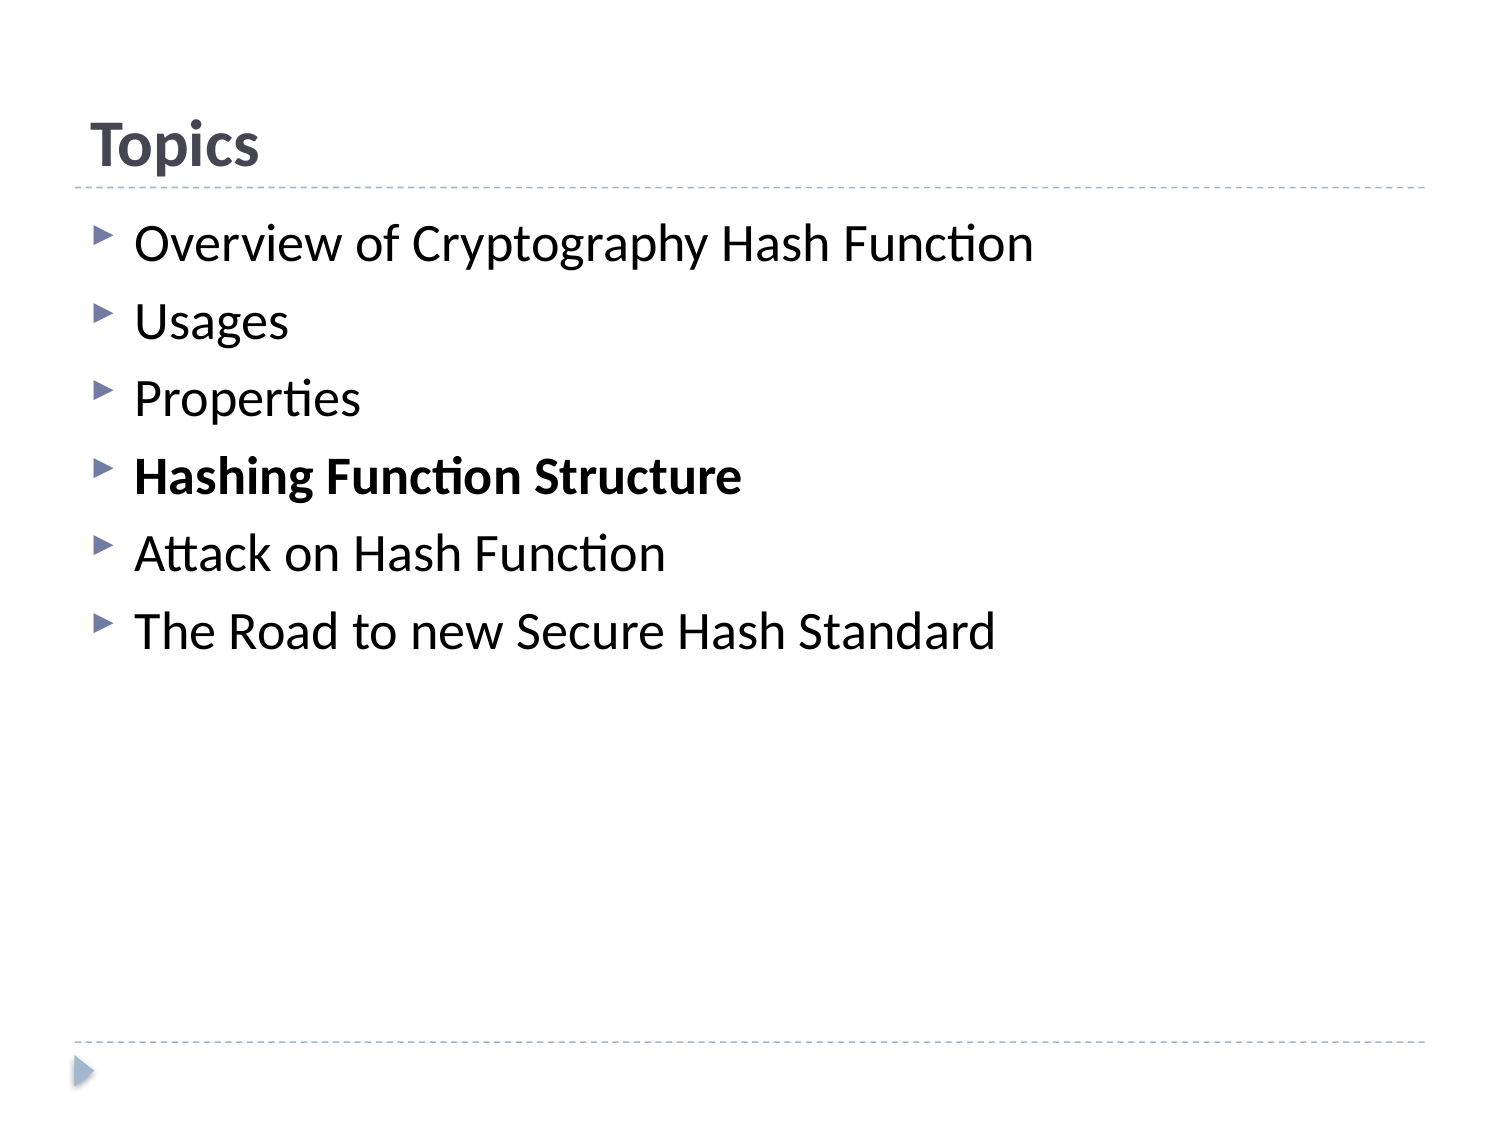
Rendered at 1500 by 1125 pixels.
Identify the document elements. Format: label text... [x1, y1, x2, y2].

title Topics [75, 24, 1425, 188]
list Overview of Cryptography Hash Function Usages Properties Hashing Function Structure Attack on Hash Function The Road to new Secure Hash Standard [75, 200, 1425, 1010]
